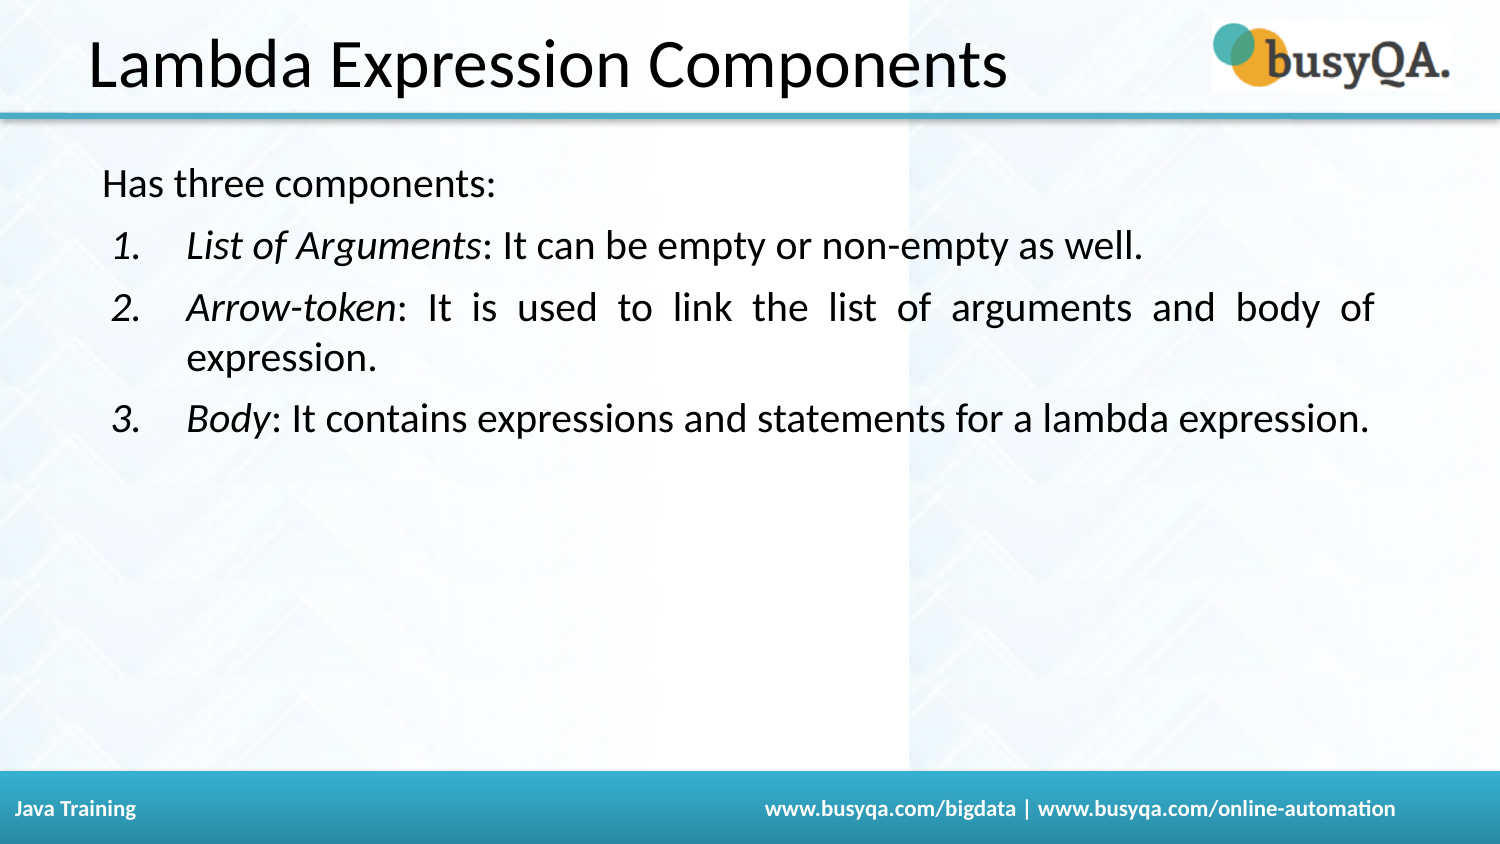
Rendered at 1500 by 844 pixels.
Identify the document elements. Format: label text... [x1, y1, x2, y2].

picture [0, 119, 1500, 772]
text_box Has three components: List of Arguments: It can be empty or non-empty as well. Arrow-token: It is used to link the list of arguments and body of expression. Body: It contains expressions and statements for a lambda expression. [87, 148, 1391, 479]
picture [0, 0, 1500, 113]
text_box Lambda Expression Components [73, 8, 1217, 110]
